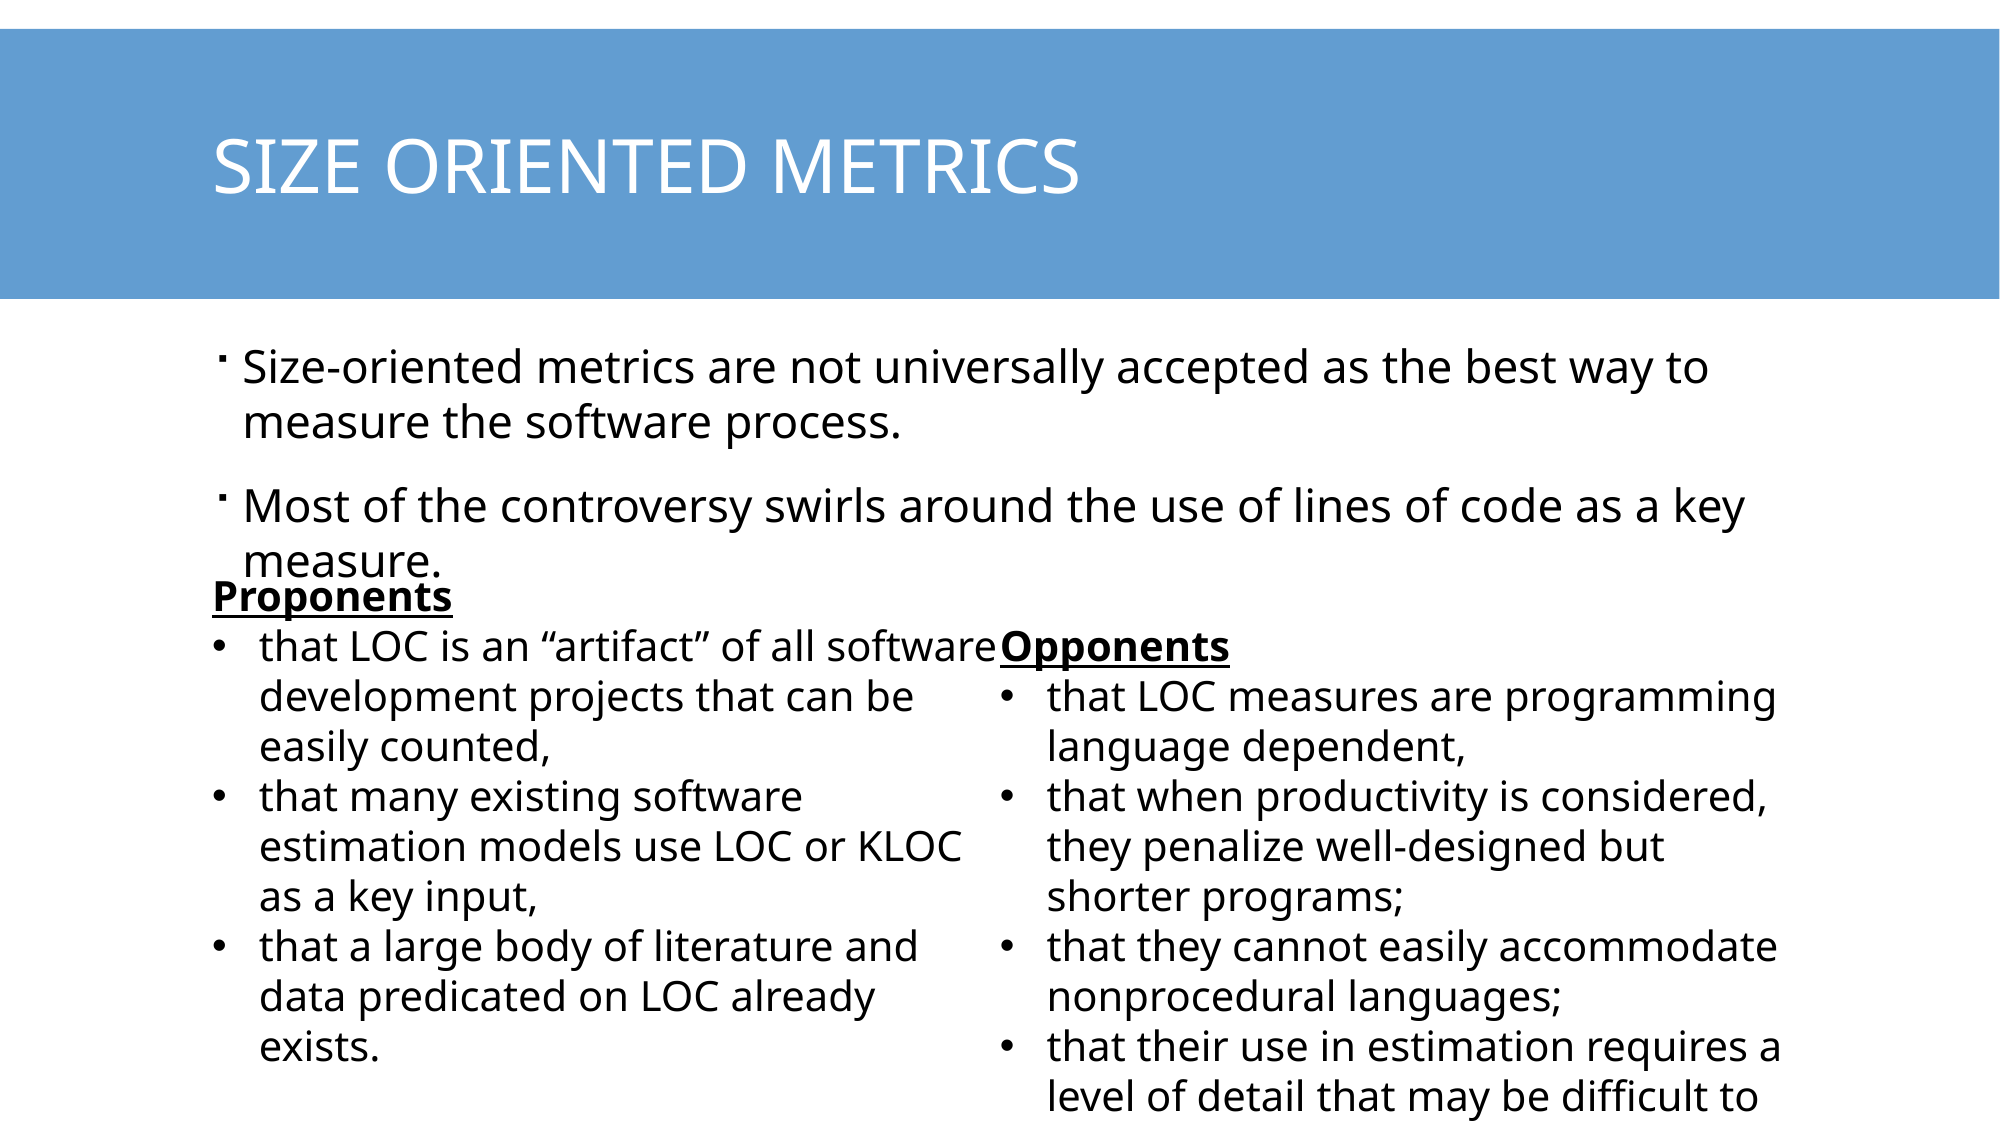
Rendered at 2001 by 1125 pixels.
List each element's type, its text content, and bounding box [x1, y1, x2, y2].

list Size-oriented metrics are not universally accepted as the best way to measure the software process. Most of the controversy swirls around the use of lines of code as a key measure. [197, 329, 1803, 562]
title Size oriented metrics [197, 46, 1803, 295]
text_box Proponents that LOC is an “artifact” of all software development projects that can be easily counted, that many existing software estimation models use LOC or KLOC as a key input, that a large body of literature and data predicated on LOC already exists. Opponents that LOC measures are programming language dependent, that when productivity is considered, they penalize well-designed but shorter programs; that they cannot easily accommodate nonprocedural languages; that their use in estimation requires a level of detail that may be difficult to achieve [197, 562, 1803, 1125]
